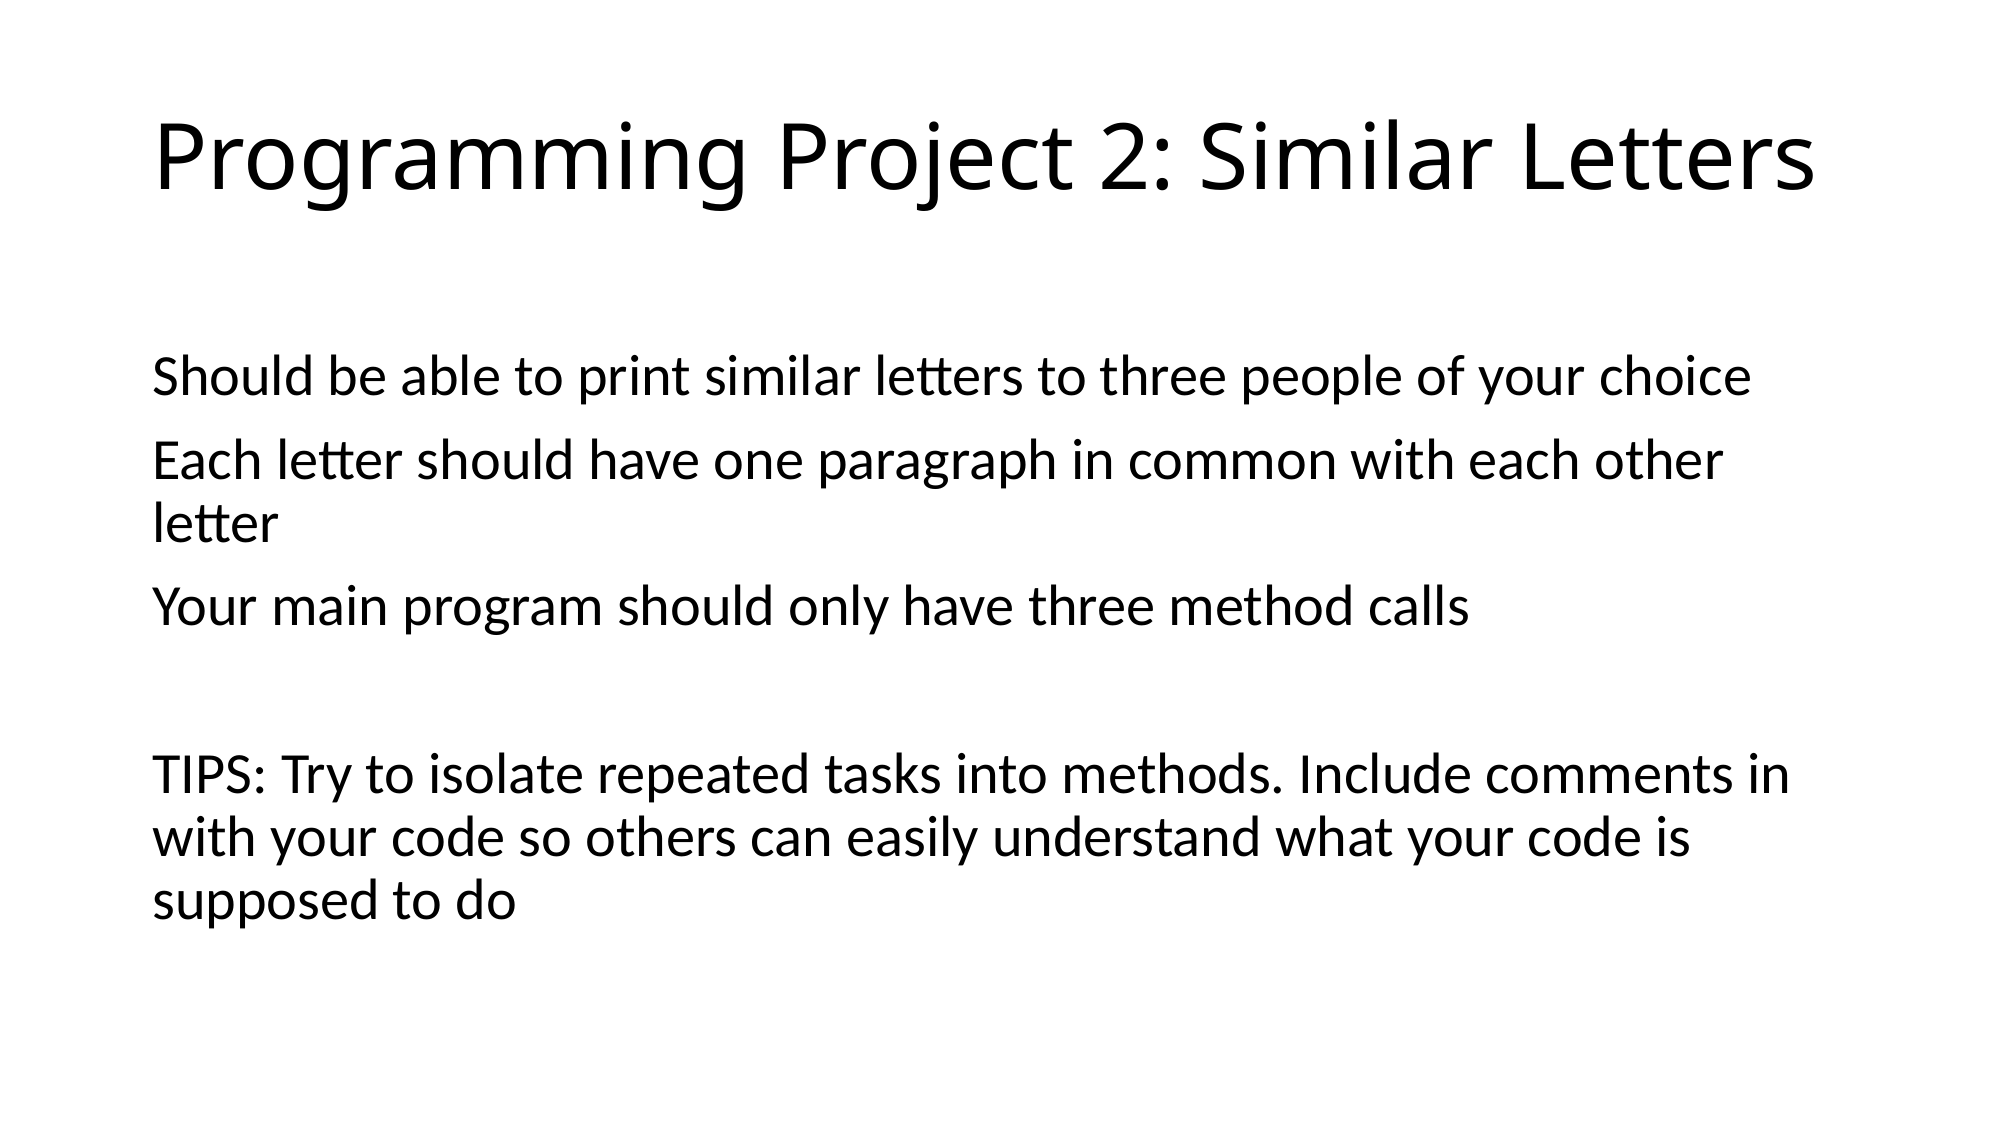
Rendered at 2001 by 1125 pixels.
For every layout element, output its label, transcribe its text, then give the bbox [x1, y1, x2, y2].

title Programming Project 2: Similar Letters [137, 114, 1863, 305]
list Should be able to print similar letters to three people of your choice Each letter should have one paragraph in common with each other letter Your main program should only have three method calls TIPS: Try to isolate repeated tasks into methods. Include comments in with your code so others can easily understand what your code is supposed to do [137, 337, 1863, 1014]
